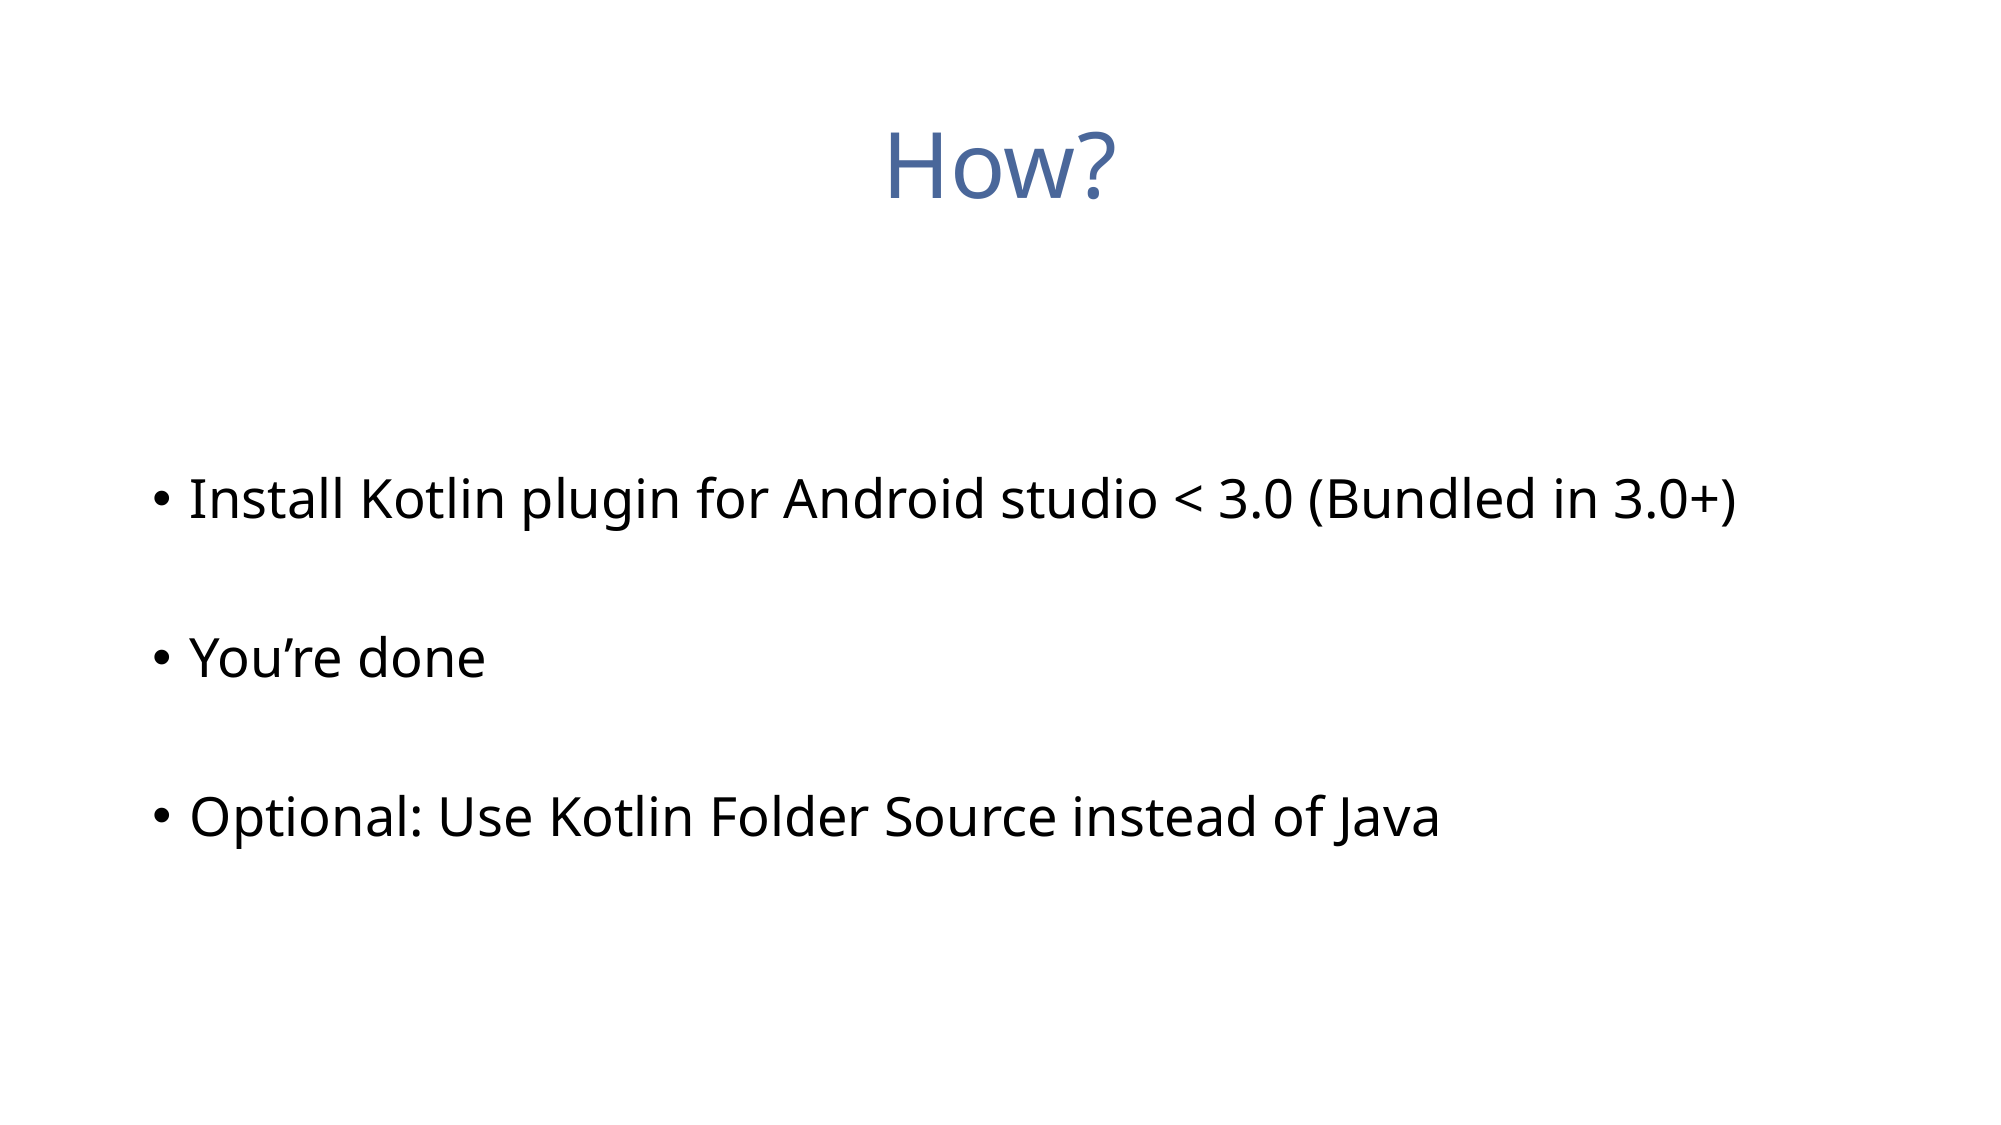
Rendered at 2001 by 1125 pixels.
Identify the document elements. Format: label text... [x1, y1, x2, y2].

title How? [137, 59, 1863, 278]
list Install Kotlin plugin for Android studio < 3.0 (Bundled in 3.0+) You’re done Optional: Use Kotlin Folder Source instead of Java [137, 299, 1863, 1014]
